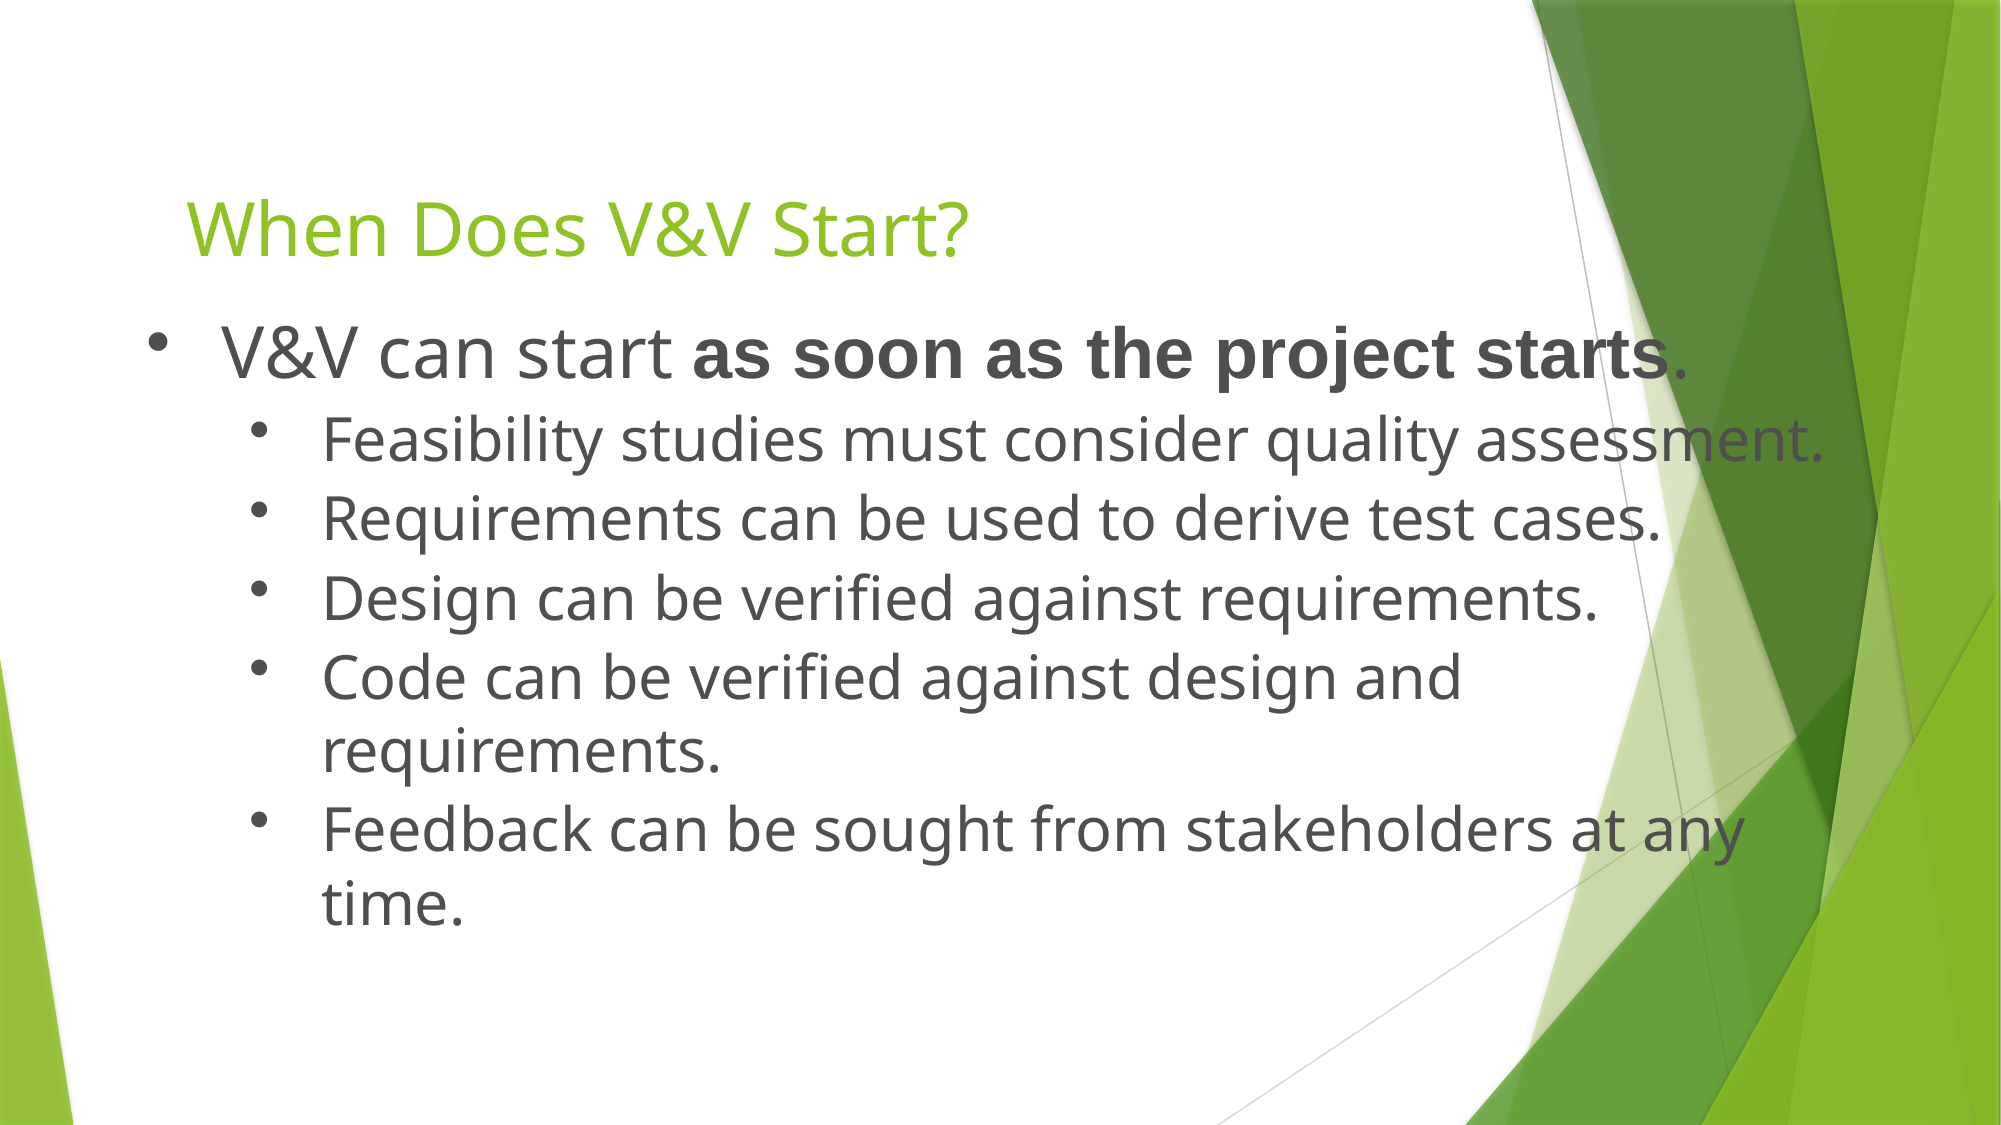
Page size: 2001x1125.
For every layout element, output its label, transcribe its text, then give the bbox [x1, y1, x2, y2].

title When Does V&V Start? [183, 129, 2000, 321]
slide_number 27 [1409, 938, 1522, 1125]
text_box V&V can start as soon as the project starts. Feasibility studies must consider quality assessment. Requirements can be used to derive test cases. Design can be verified against requirements. Code can be verified against design and requirements. Feedback can be sought from stakeholders at any time. [143, 295, 1828, 938]
